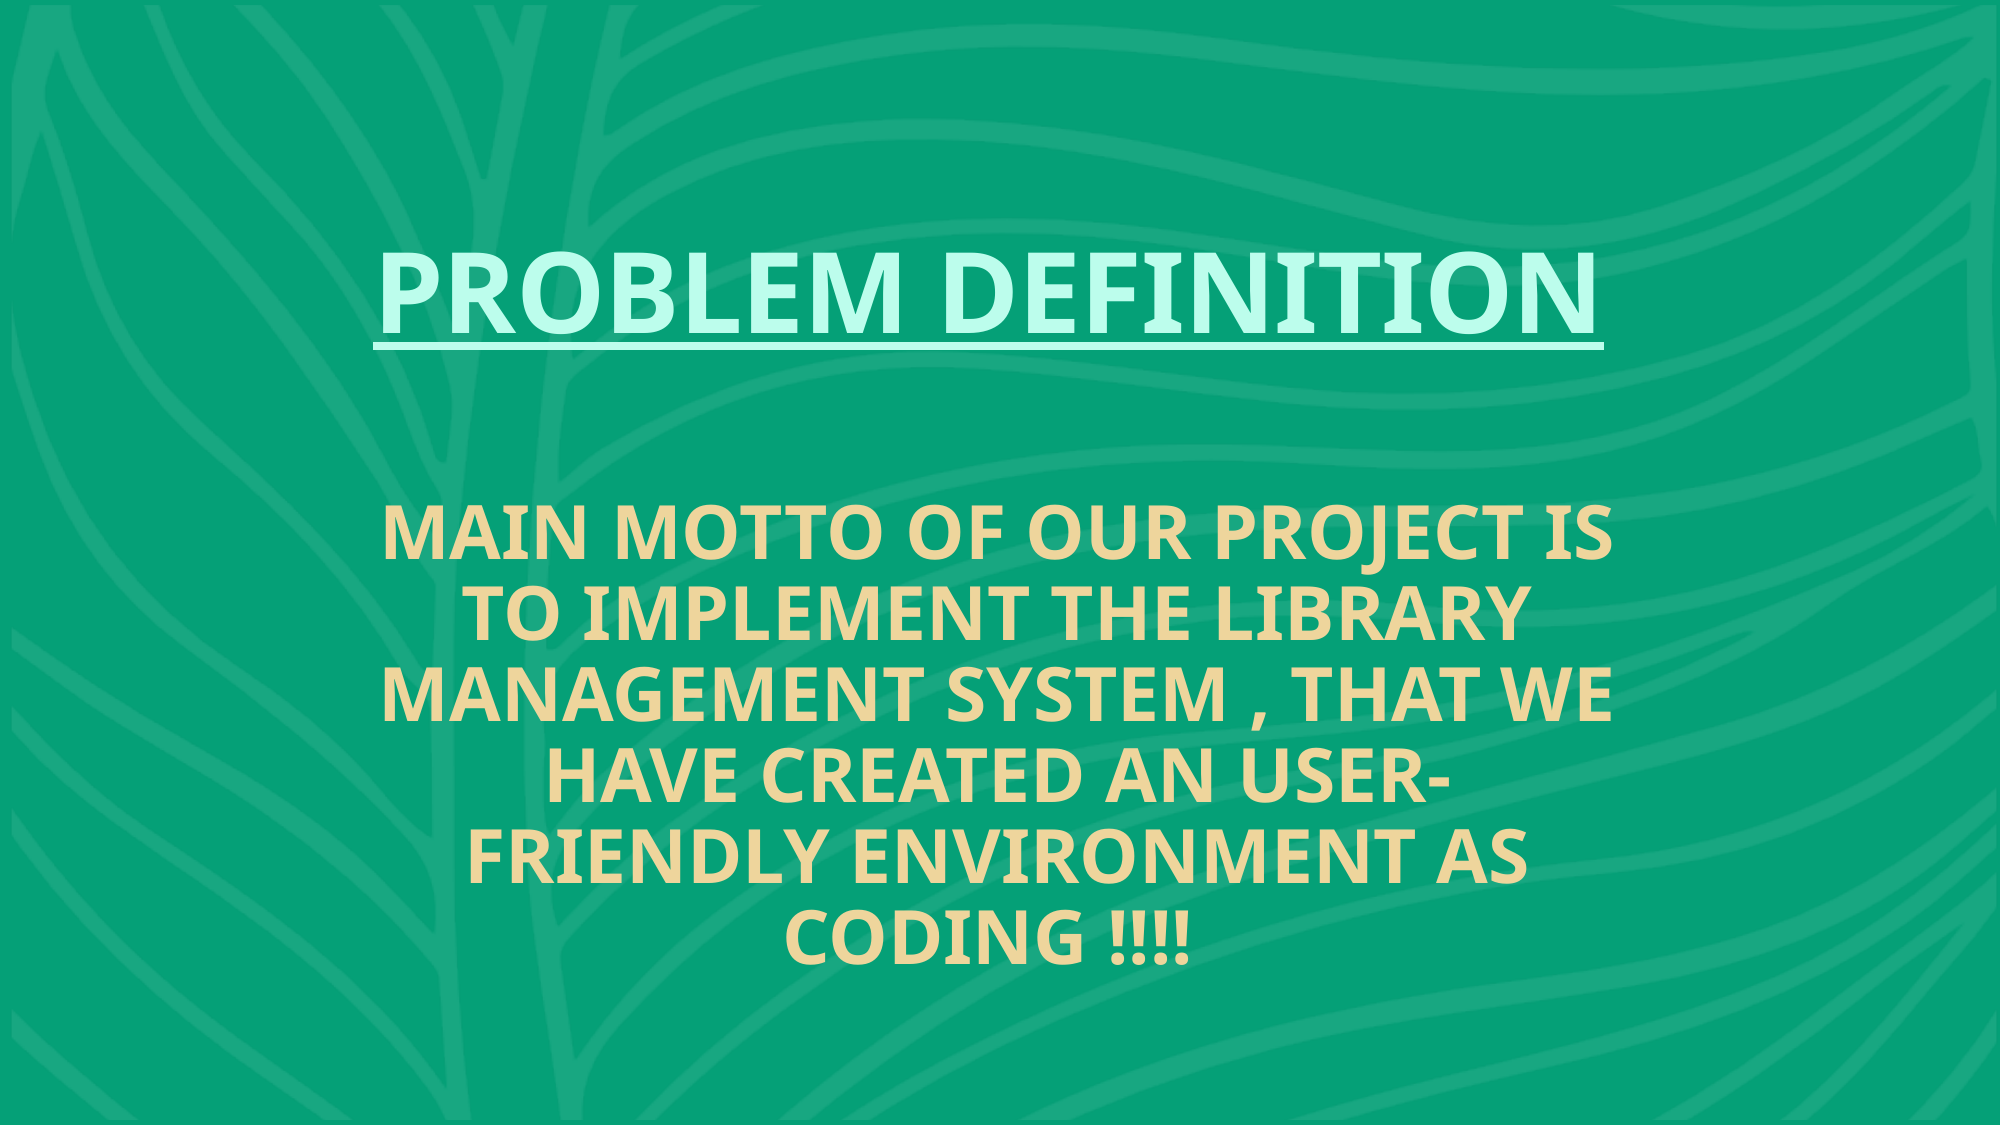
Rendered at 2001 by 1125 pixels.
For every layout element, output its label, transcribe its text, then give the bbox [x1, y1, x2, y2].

picture [0, 5, 2001, 1120]
title PROBLEM DEFINITION [238, 219, 1739, 357]
list MAIN MOTTO OF OUR PROJECT IS TO IMPLEMENT THE LIBRARY MANAGEMENT SYSTEM , THAT WE HAVE CREATED AN USER- FRIENDLY ENVIRONMENT AS CODING !!!! [358, 494, 1638, 747]
